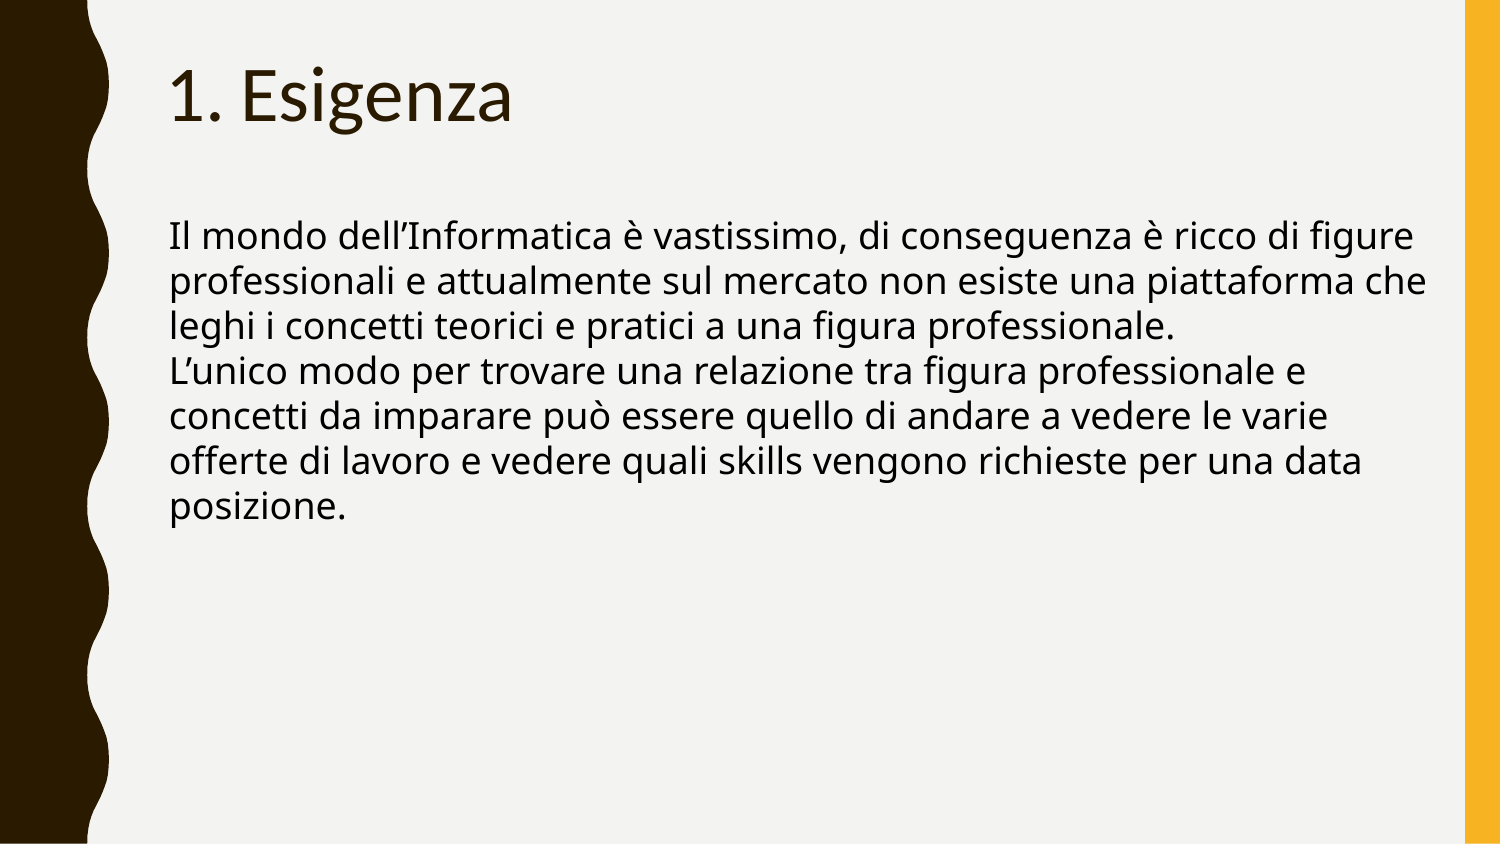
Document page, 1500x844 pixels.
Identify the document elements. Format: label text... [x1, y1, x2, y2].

text_box Il mondo dell’Informatica è vastissimo, di conseguenza è ricco di figure professionali e attualmente sul mercato non esiste una piattaforma che leghi i concetti teorici e pratici a una figura professionale. L’unico modo per trovare una relazione tra figura professionale e concetti da imparare può essere quello di andare a vedere le varie offerte di lavoro e vedere quali skills vengono richieste per una data posizione. [153, 197, 1449, 820]
title Esigenza [154, 47, 1407, 197]
